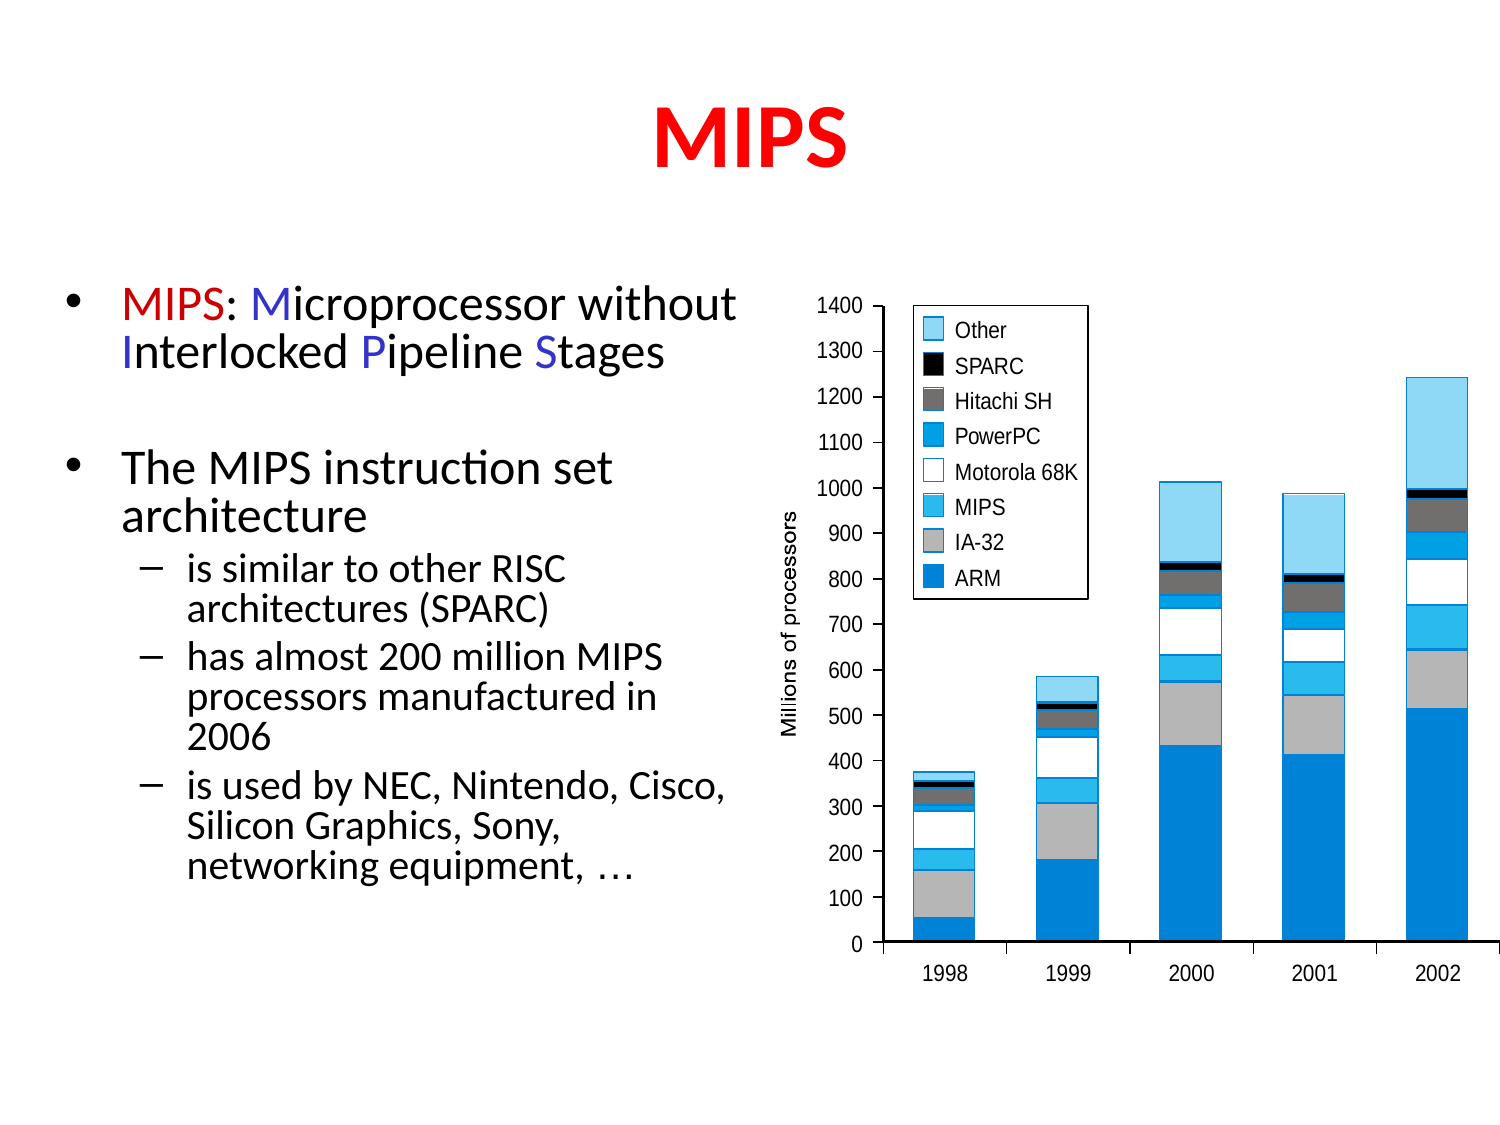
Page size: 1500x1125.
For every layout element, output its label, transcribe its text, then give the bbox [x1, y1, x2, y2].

title MIPS [162, 37, 1338, 225]
list MIPS: Microprocessor without Interlocked Pipeline Stages The MIPS instruction set architecture is similar to other RISC architectures (SPARC) has almost 200 million MIPS processors manufactured in 2006 is used by NEC, Nintendo, Cisco, Silicon Graphics, Sony, networking equipment, … [50, 275, 763, 1025]
picture [774, 288, 1500, 988]
